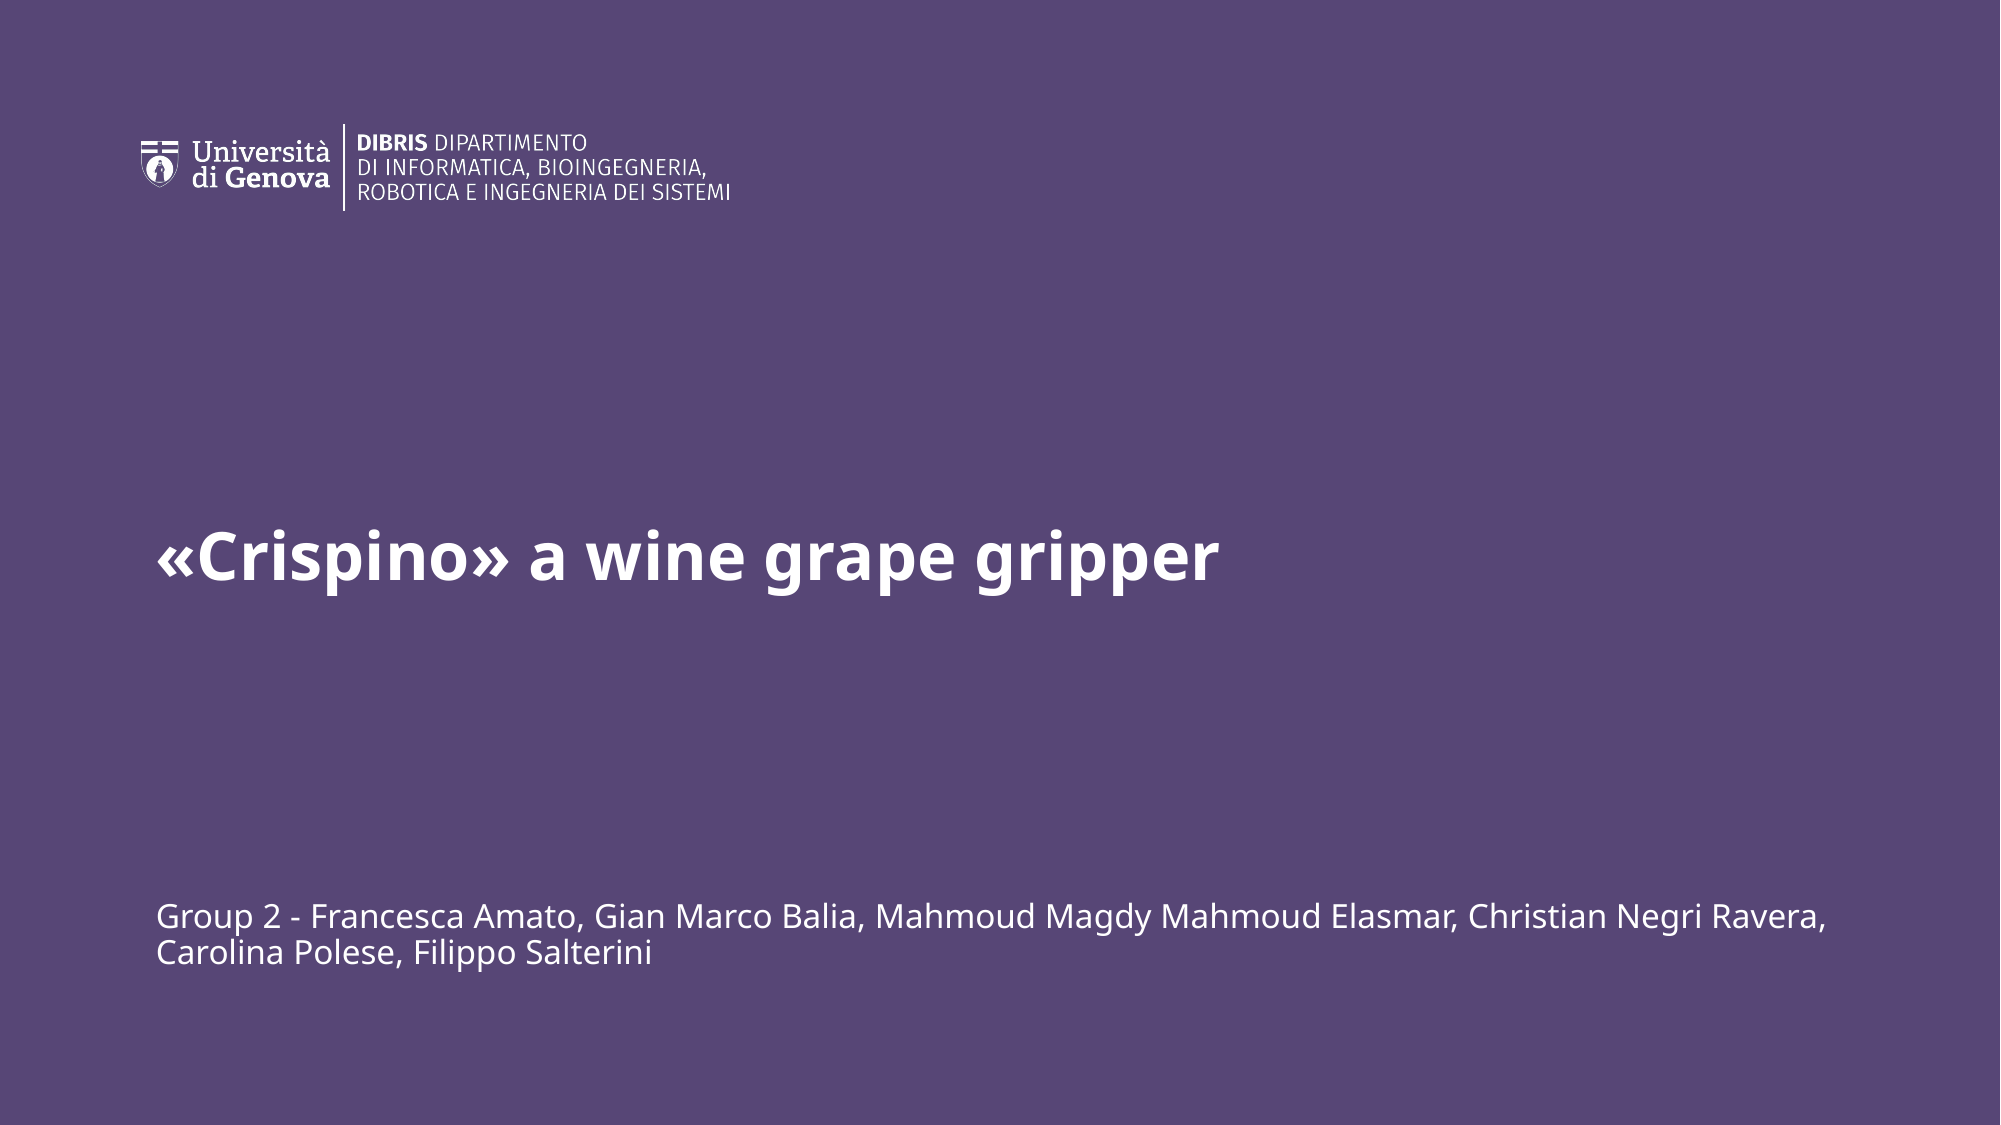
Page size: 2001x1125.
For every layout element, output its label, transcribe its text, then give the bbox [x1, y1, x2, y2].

subtitle Group 2 - Francesca Amato, Gian Marco Balia, Mahmoud Magdy Mahmoud Elasmar, Christian Negri Ravera, Carolina Polese, Filippo Salterini [140, 860, 1853, 1011]
picture [141, 124, 729, 211]
title «Crispino» a wine grape gripper [140, 264, 1853, 609]
